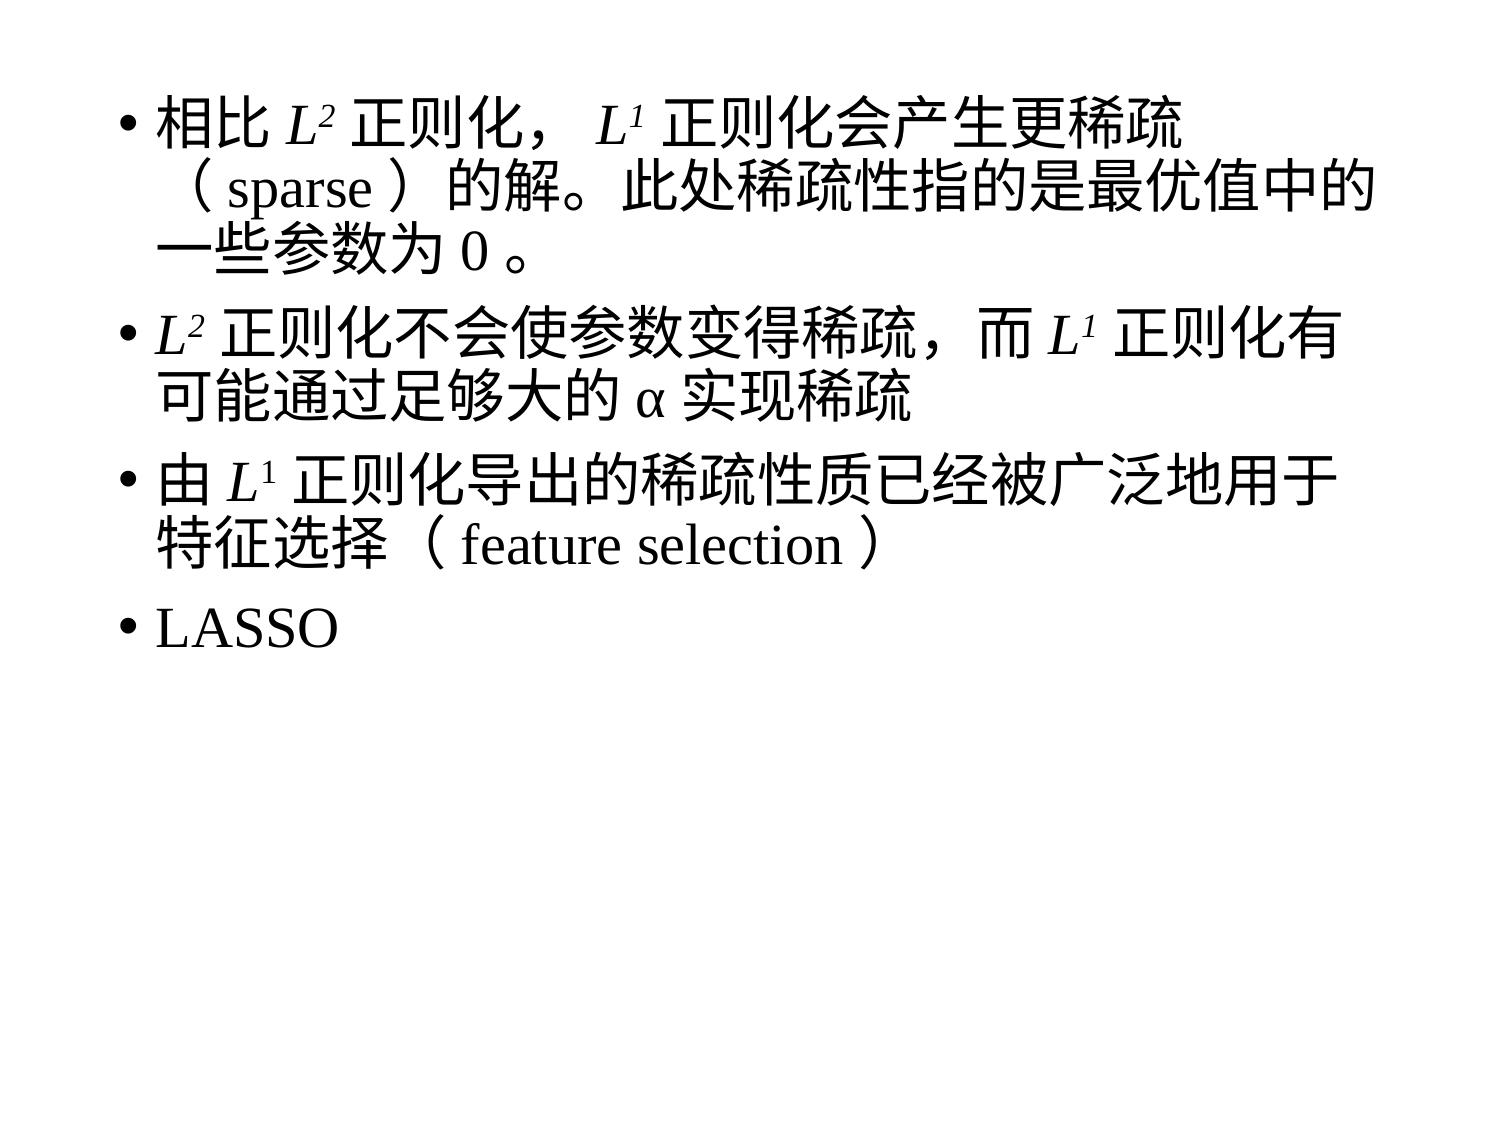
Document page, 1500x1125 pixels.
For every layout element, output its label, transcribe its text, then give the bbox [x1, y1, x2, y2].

list 相比L2正则化，L1正则化会产生更稀疏（sparse）的解。此处稀疏性指的是最优值中的一些参数为0。 L2正则化不会使参数变得稀疏，而L1正则化有可能通过足够大的α实现稀疏 由L1正则化导出的稀疏性质已经被广泛地用于特征选择（feature selection） LASSO [103, 86, 1397, 1014]
